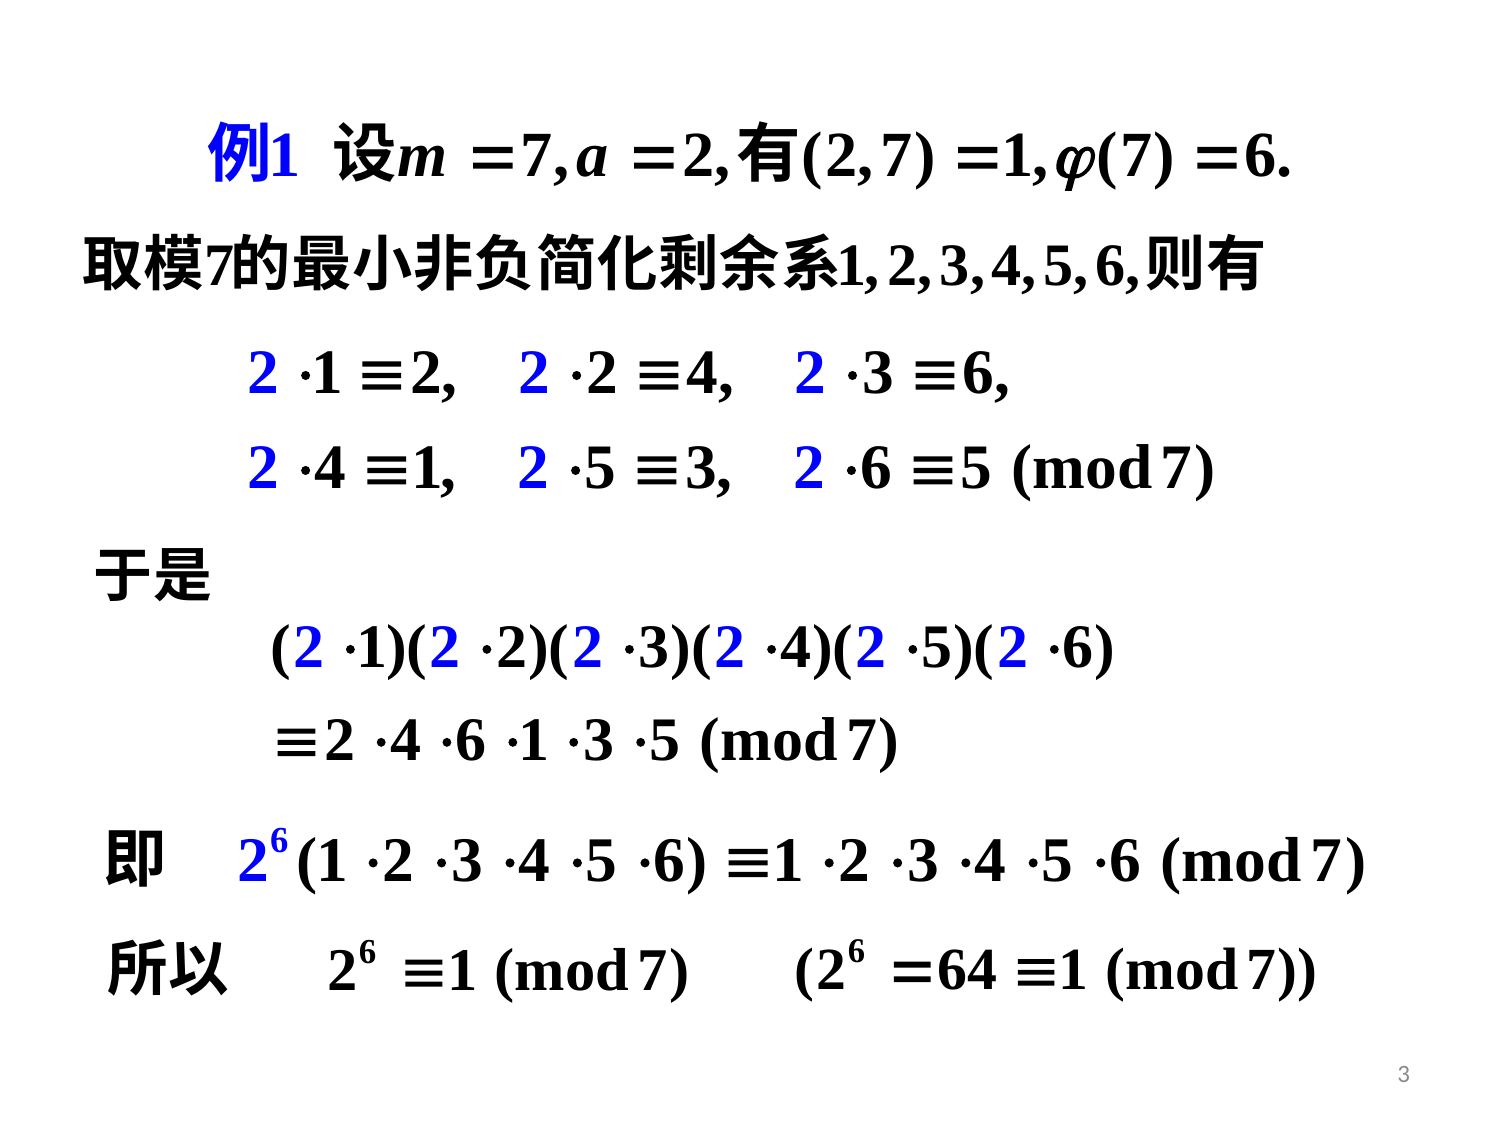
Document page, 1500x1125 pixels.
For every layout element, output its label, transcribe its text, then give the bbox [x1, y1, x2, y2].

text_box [87, 537, 226, 617]
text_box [787, 924, 1326, 1015]
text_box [262, 612, 1126, 789]
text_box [237, 337, 1226, 518]
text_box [199, 112, 1301, 204]
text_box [74, 224, 1276, 311]
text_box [99, 924, 701, 1017]
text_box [99, 812, 1376, 908]
slide_number 3 [1074, 1042, 1425, 1103]
